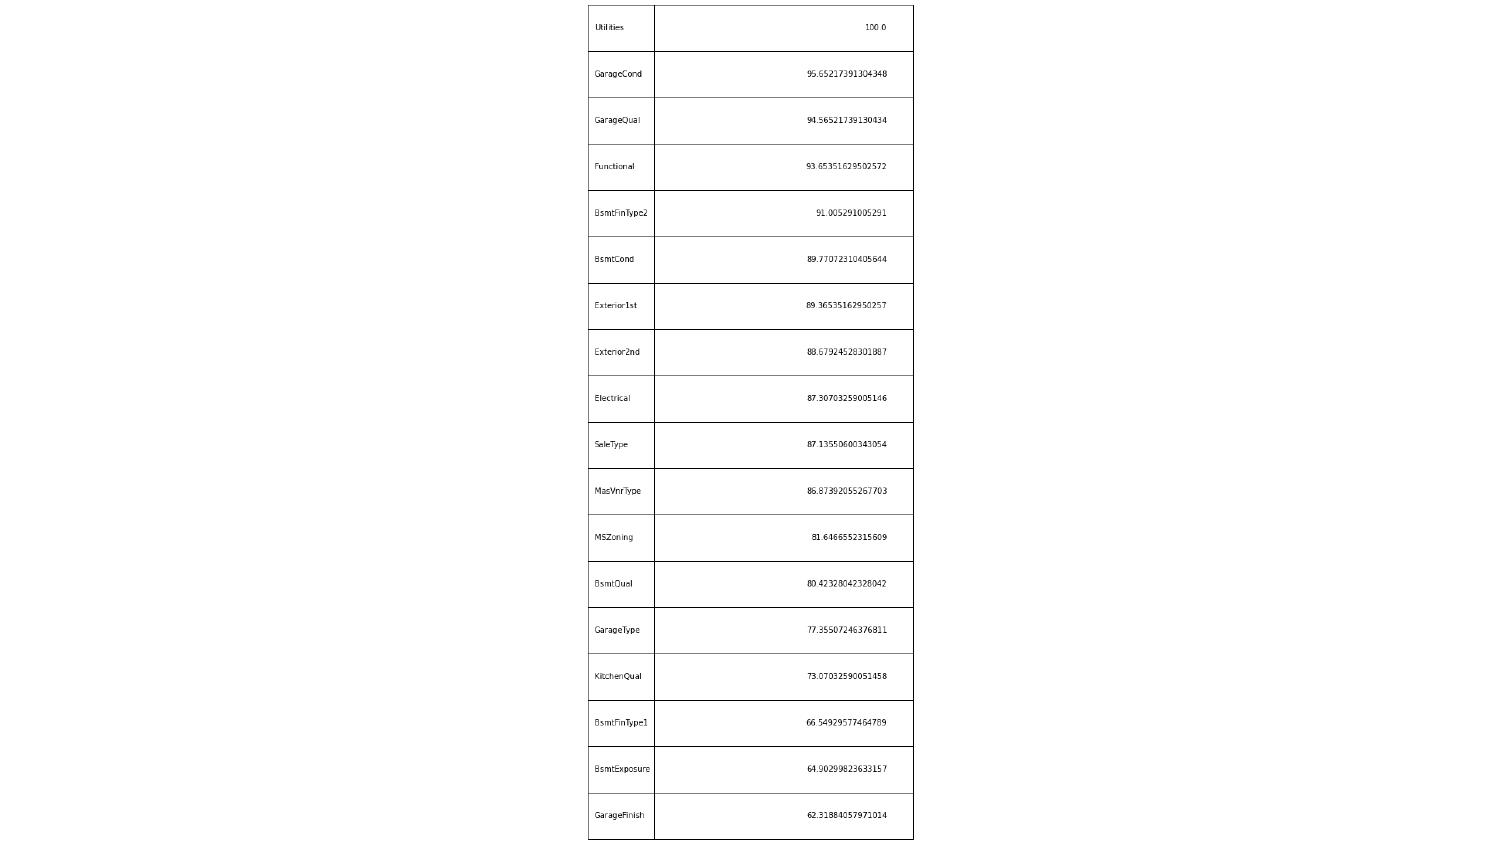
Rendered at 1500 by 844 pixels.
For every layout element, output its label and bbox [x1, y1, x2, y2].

picture [581, 0, 918, 844]
